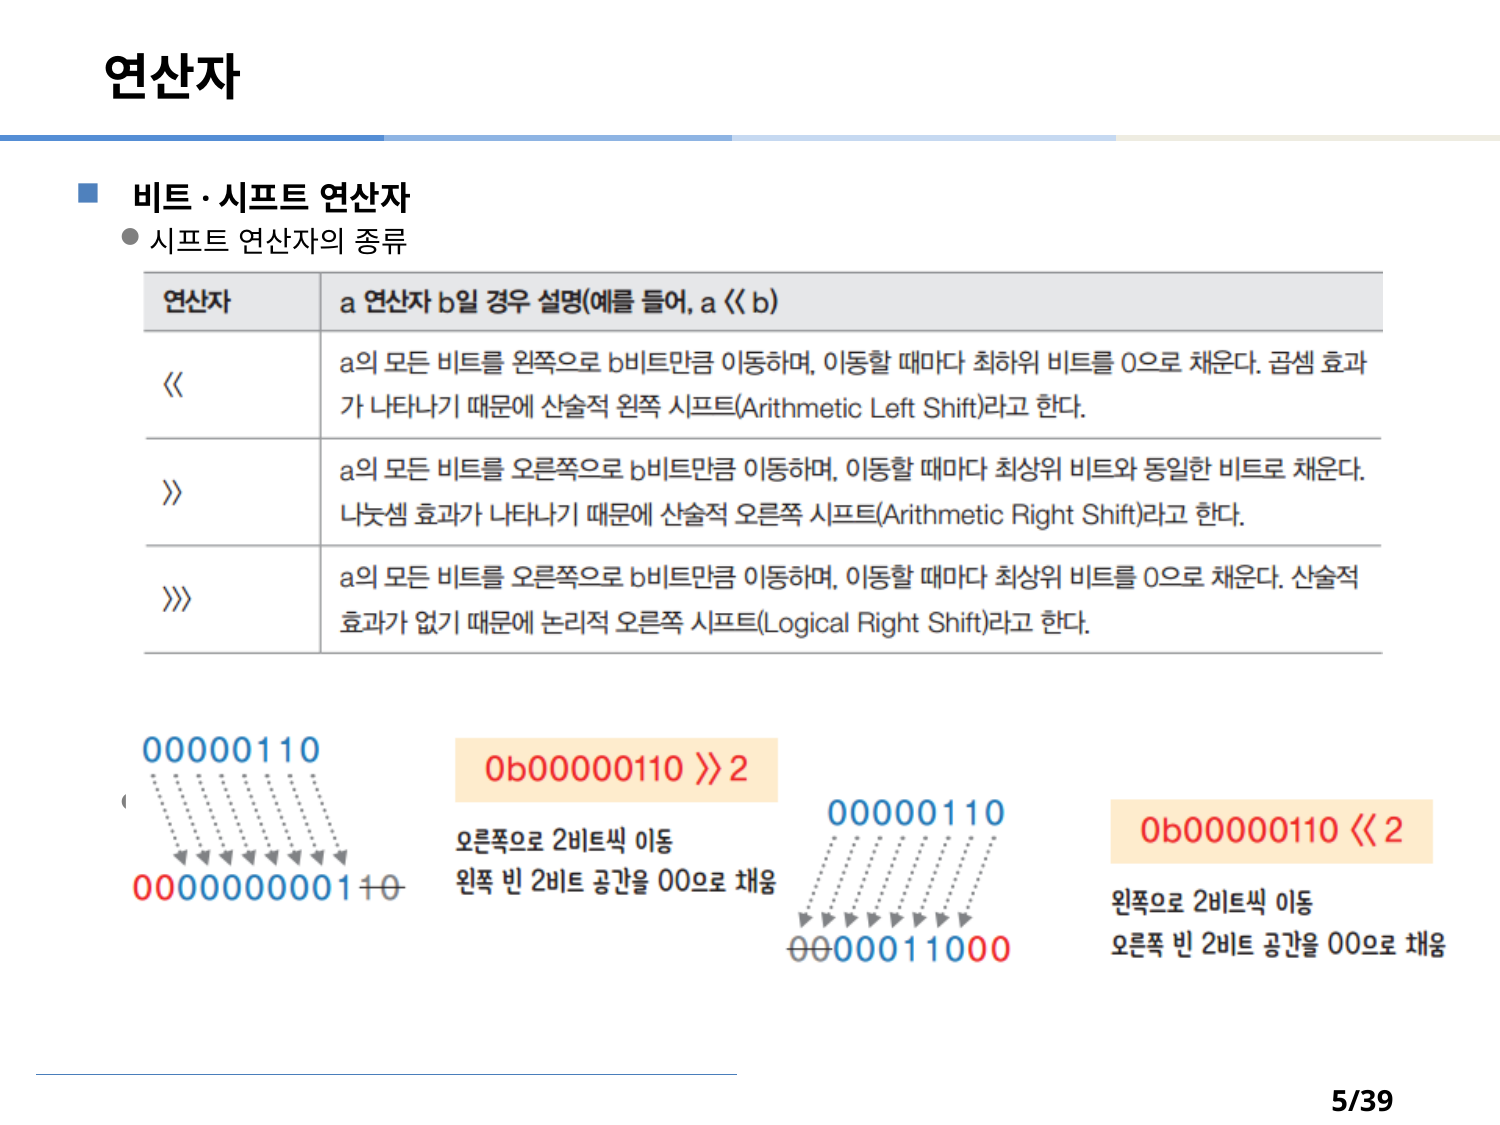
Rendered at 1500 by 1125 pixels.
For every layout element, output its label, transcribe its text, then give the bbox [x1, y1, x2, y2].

list 비트·시프트 연산자 시프트 연산자의 종류 예 [60, 149, 1408, 1037]
picture [138, 269, 1383, 659]
picture [125, 732, 1452, 972]
title 연산자 [88, 30, 1330, 121]
